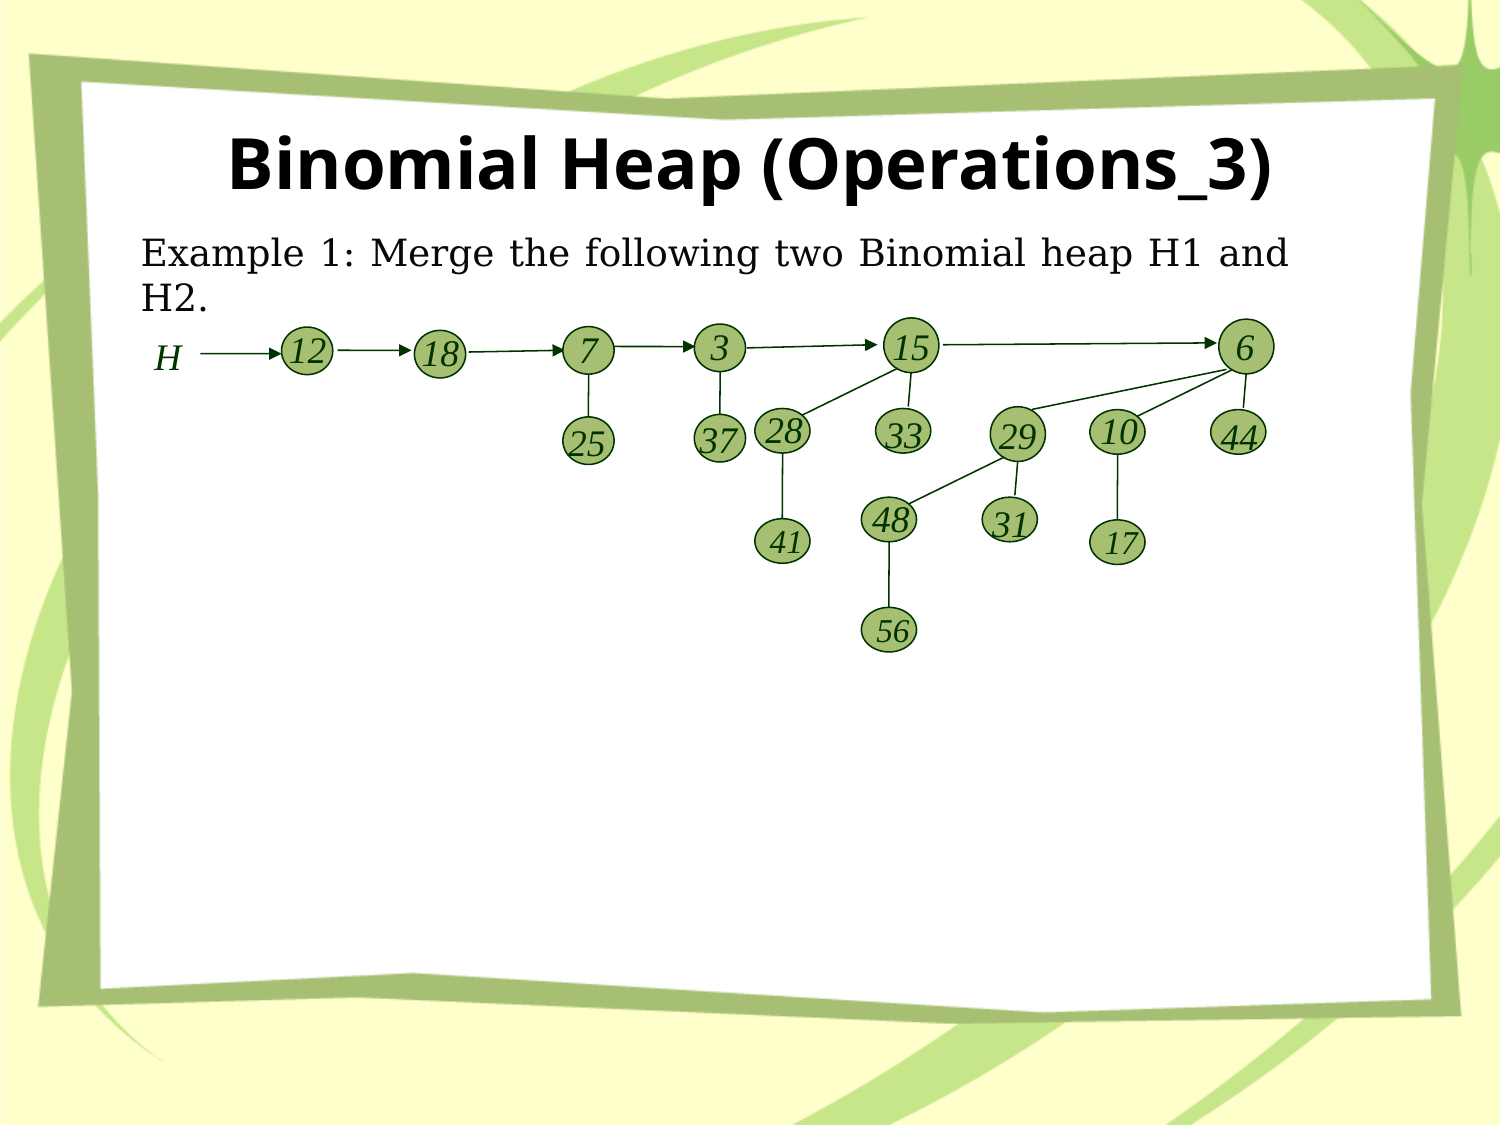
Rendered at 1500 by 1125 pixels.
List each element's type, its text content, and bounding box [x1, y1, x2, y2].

picture [0, 0, 1500, 1125]
text_box Example 1: Merge the following two Binomial heap H1 and H2. [125, 221, 1306, 315]
title Binomial Heap (Operations_3) [75, 101, 1425, 220]
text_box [139, 315, 1292, 658]
